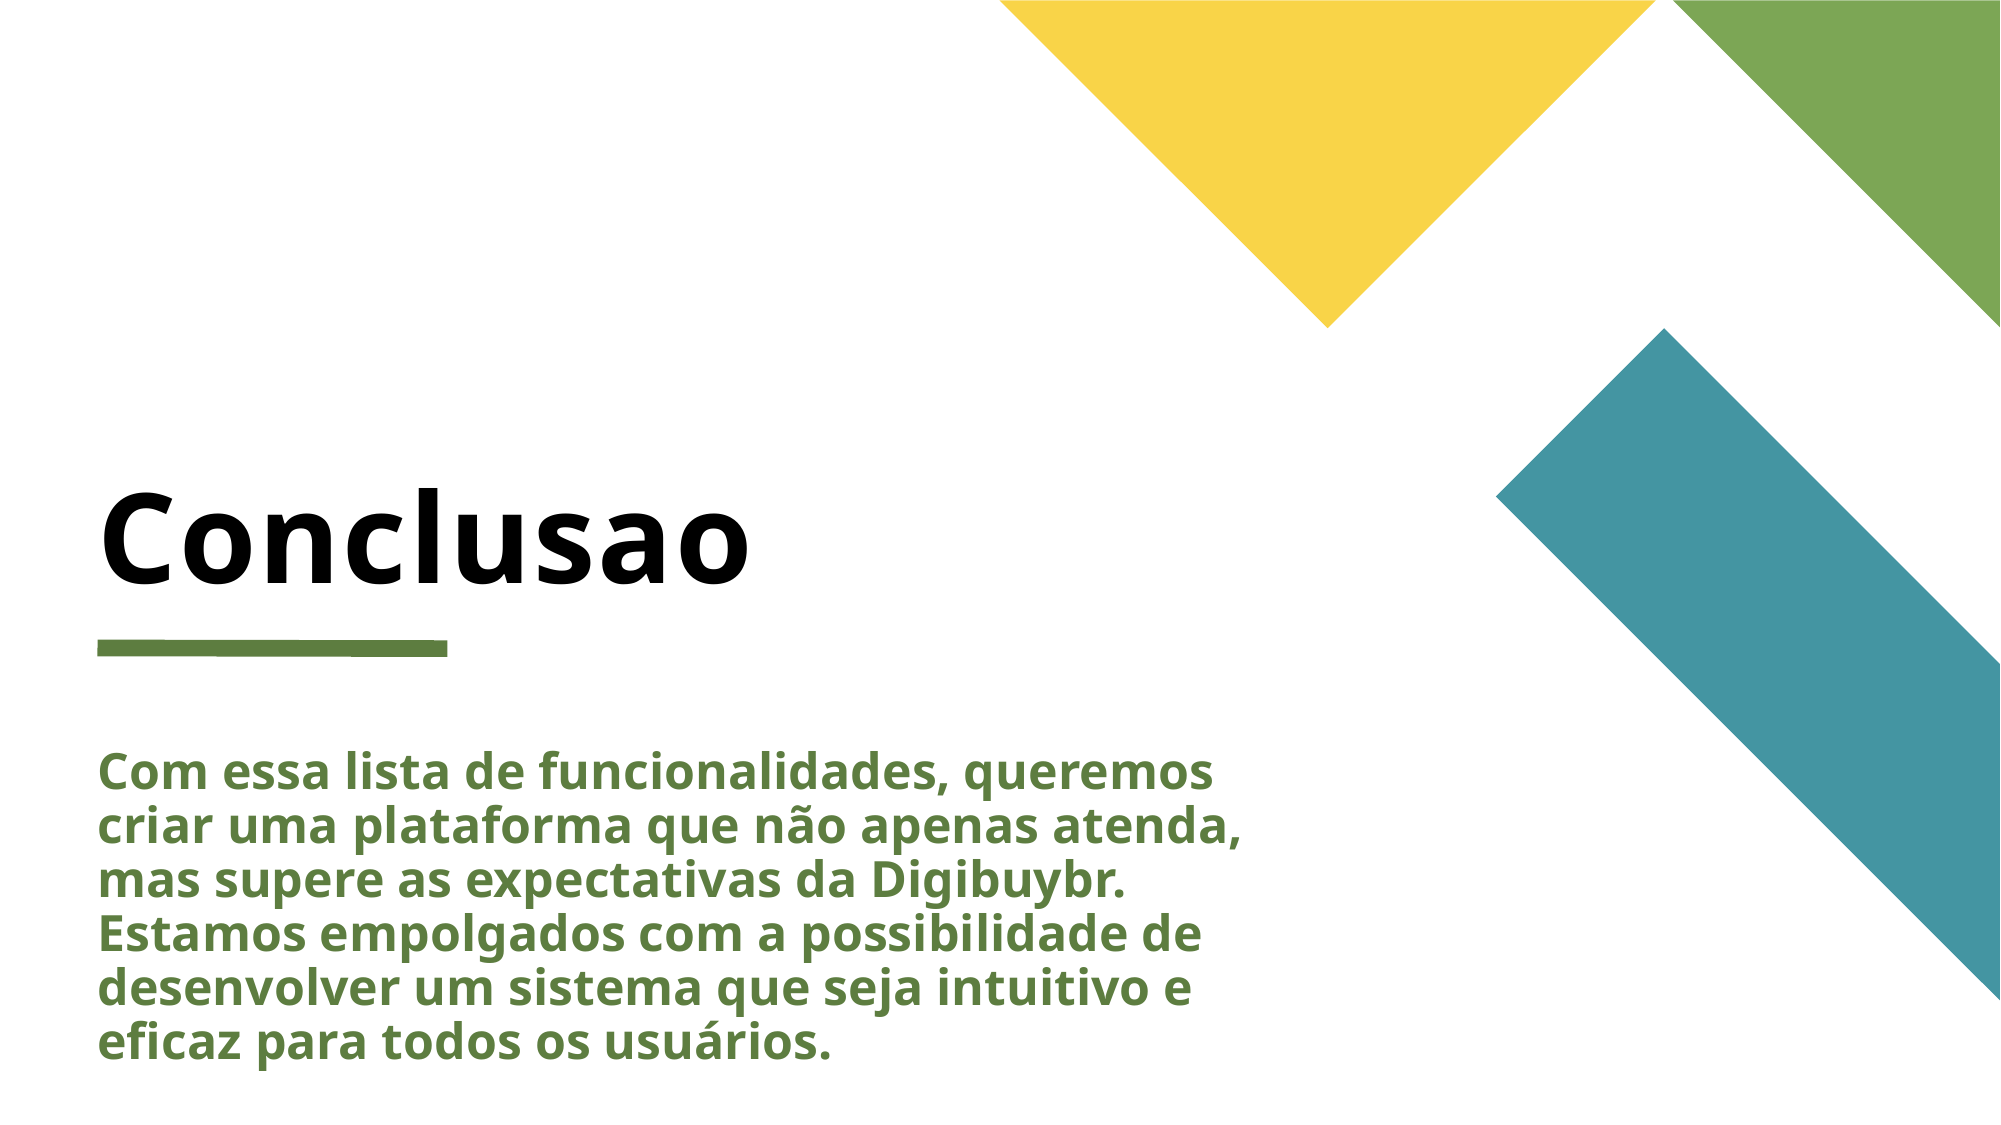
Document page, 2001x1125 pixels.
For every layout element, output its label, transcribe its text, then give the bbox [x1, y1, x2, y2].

title Conclusao [97, 67, 998, 608]
list Com essa lista de funcionalidades, queremos criar uma plataforma que não apenas atenda, mas supere as expectativas da Digibuybr. Estamos empolgados com a possibilidade de desenvolver um sistema que seja intuitivo e eficaz para todos os usuários. [97, 746, 1286, 1017]
